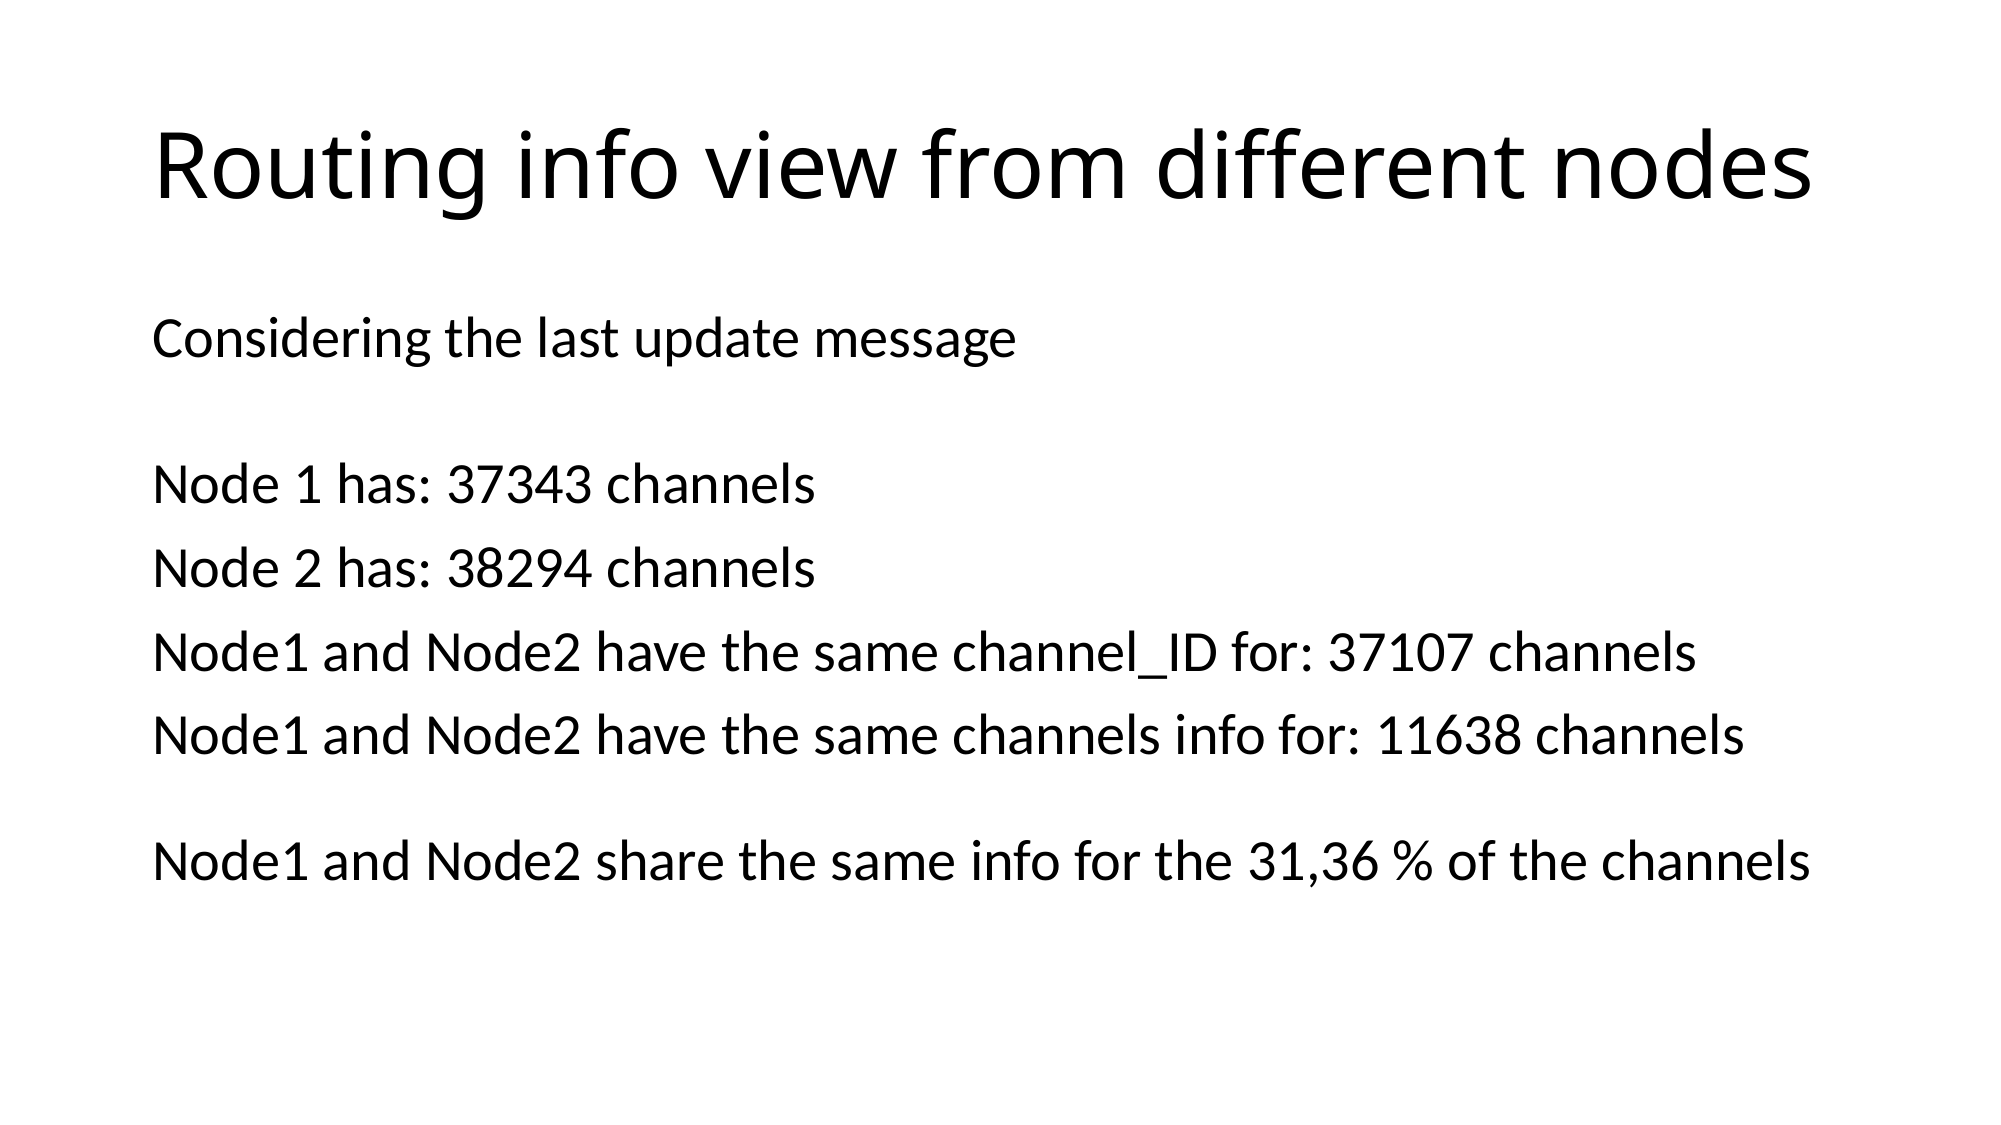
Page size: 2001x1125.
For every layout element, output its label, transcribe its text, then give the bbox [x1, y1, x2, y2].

list Considering the last update message Node 1 has: 37343 channels Node 2 has: 38294 channels Node1 and Node2 have the same channel_ID for: 37107 channels Node1 and Node2 have the same channels info for: 11638 channels Node1 and Node2 share the same info for the 31,36 % of the channels [137, 299, 1863, 1014]
title Routing info view from different nodes [137, 59, 1863, 278]
